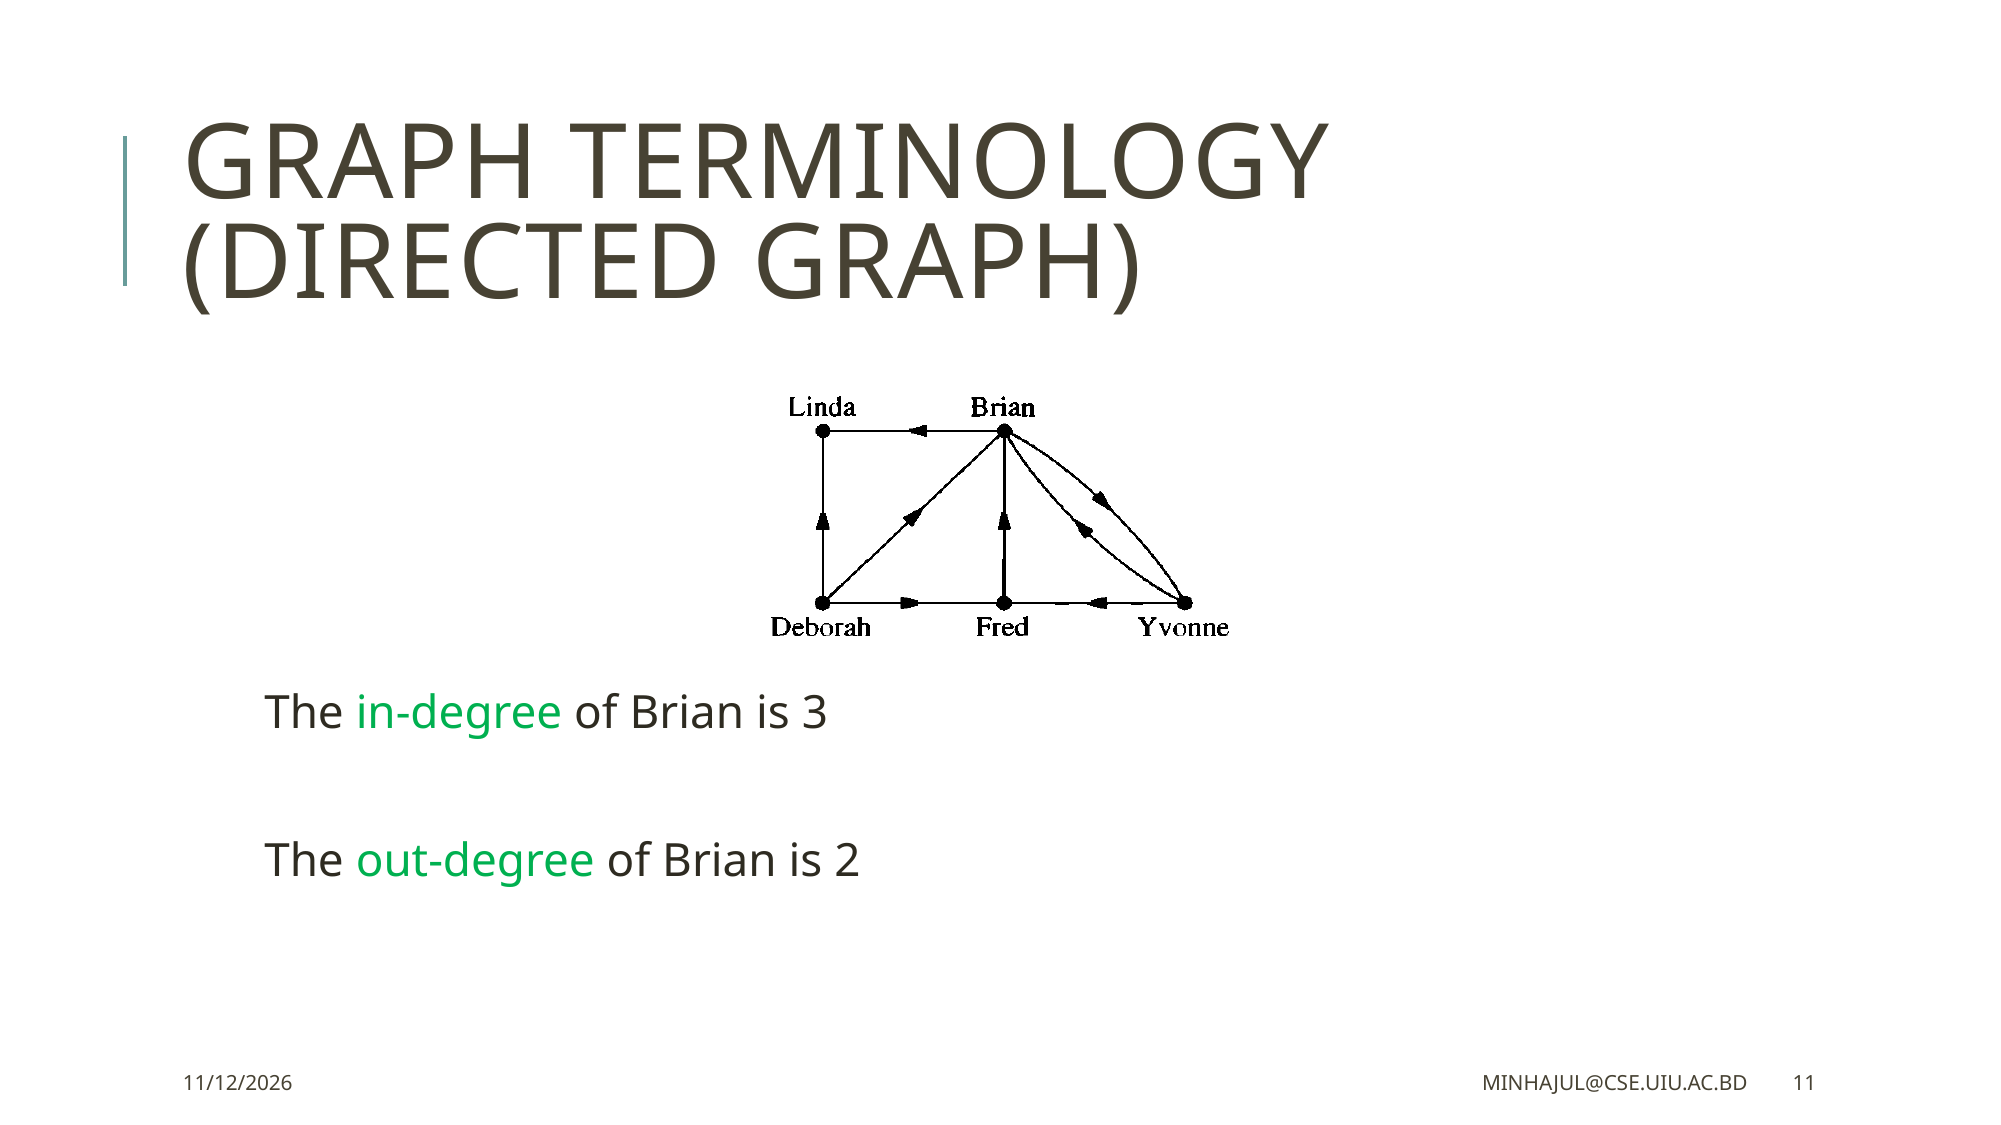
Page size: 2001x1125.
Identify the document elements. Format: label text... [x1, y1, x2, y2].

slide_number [168, 1061, 522, 1107]
slide_number 11 [1777, 1061, 1938, 1107]
footer minhajul@cse.uiu.ac.bd [794, 1061, 1763, 1107]
title Graph terminology (directed graph) [168, 96, 1763, 342]
picture [736, 374, 1263, 663]
